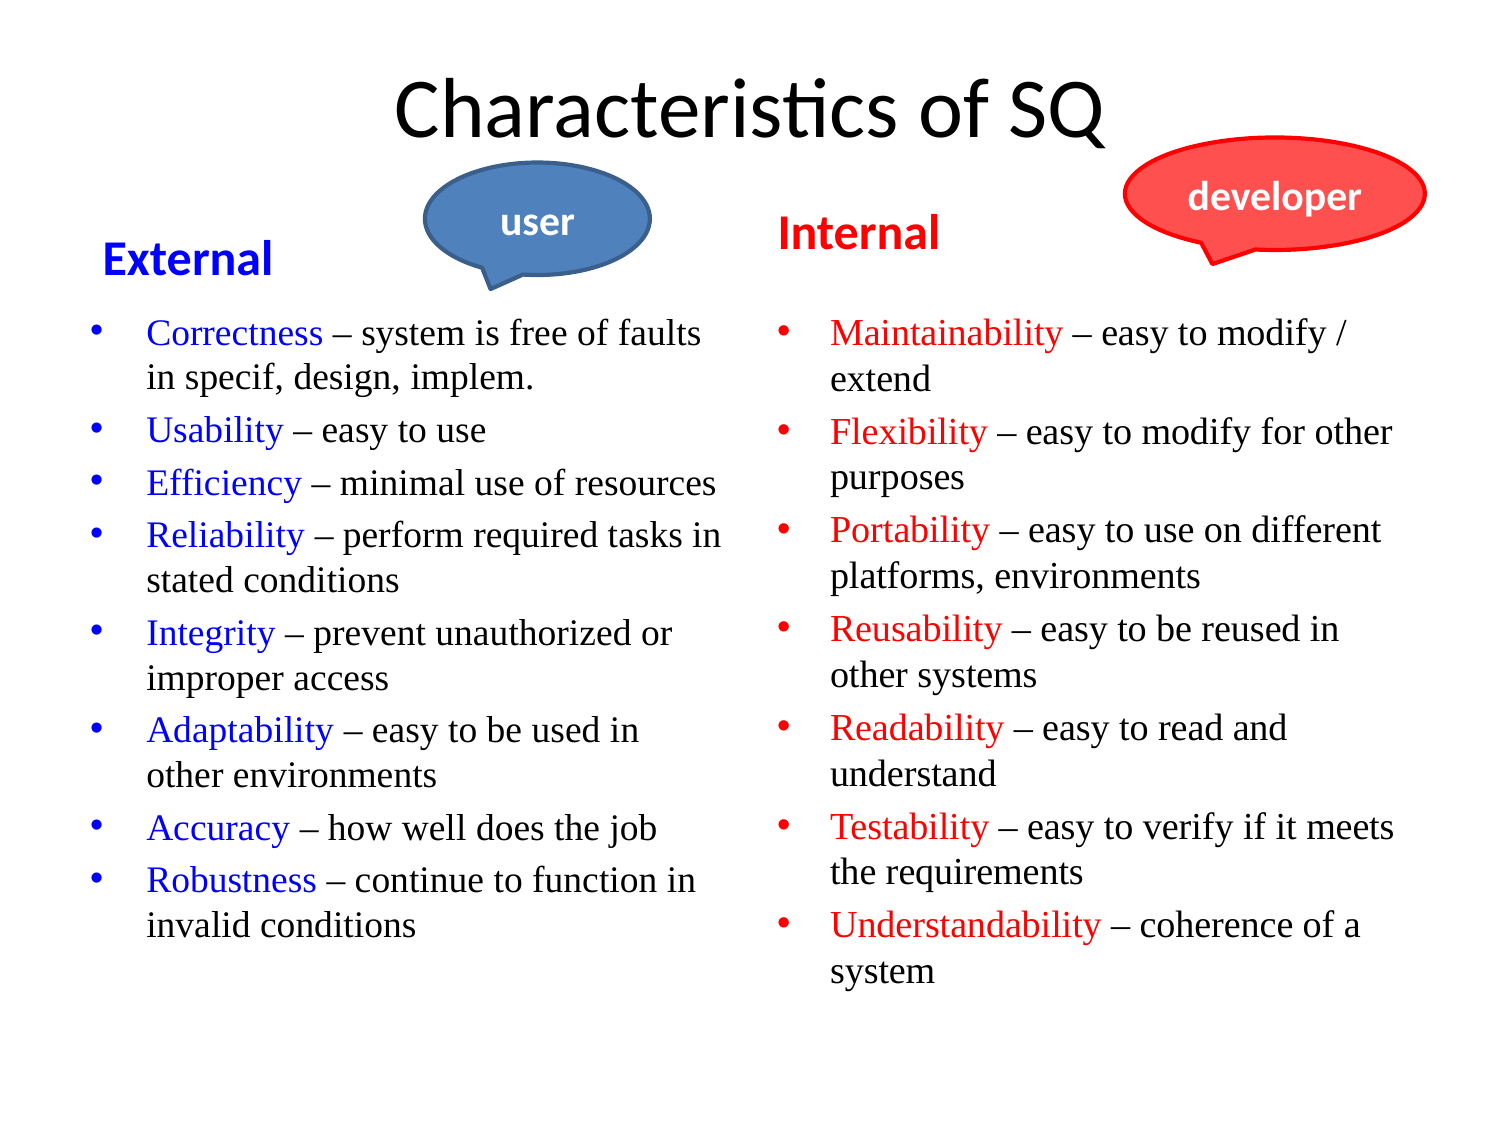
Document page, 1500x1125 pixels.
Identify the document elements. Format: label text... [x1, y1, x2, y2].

title Characteristics of SQ [75, 45, 1425, 163]
list Internal [762, 162, 1426, 268]
text_box developer [1122, 135, 1427, 267]
text_box user [422, 160, 652, 292]
list Maintainability – easy to modify / extend Flexibility – easy to modify for other purposes Portability – easy to use on different platforms, environments Reusability – easy to be reused in other systems Readability – easy to read and understand Testability – easy to verify if it meets the requirements Understandability – coherence of a system [761, 299, 1425, 1005]
list External [87, 187, 751, 293]
list Correctness – system is free of faults in specif, design, implem. Usability – easy to use Efficiency – minimal use of resources Reliability – perform required tasks in stated conditions Integrity – prevent unauthorized or improper access Adaptability – easy to be used in other environments Accuracy – how well does the job Robustness – continue to function in invalid conditions [75, 299, 738, 1005]
